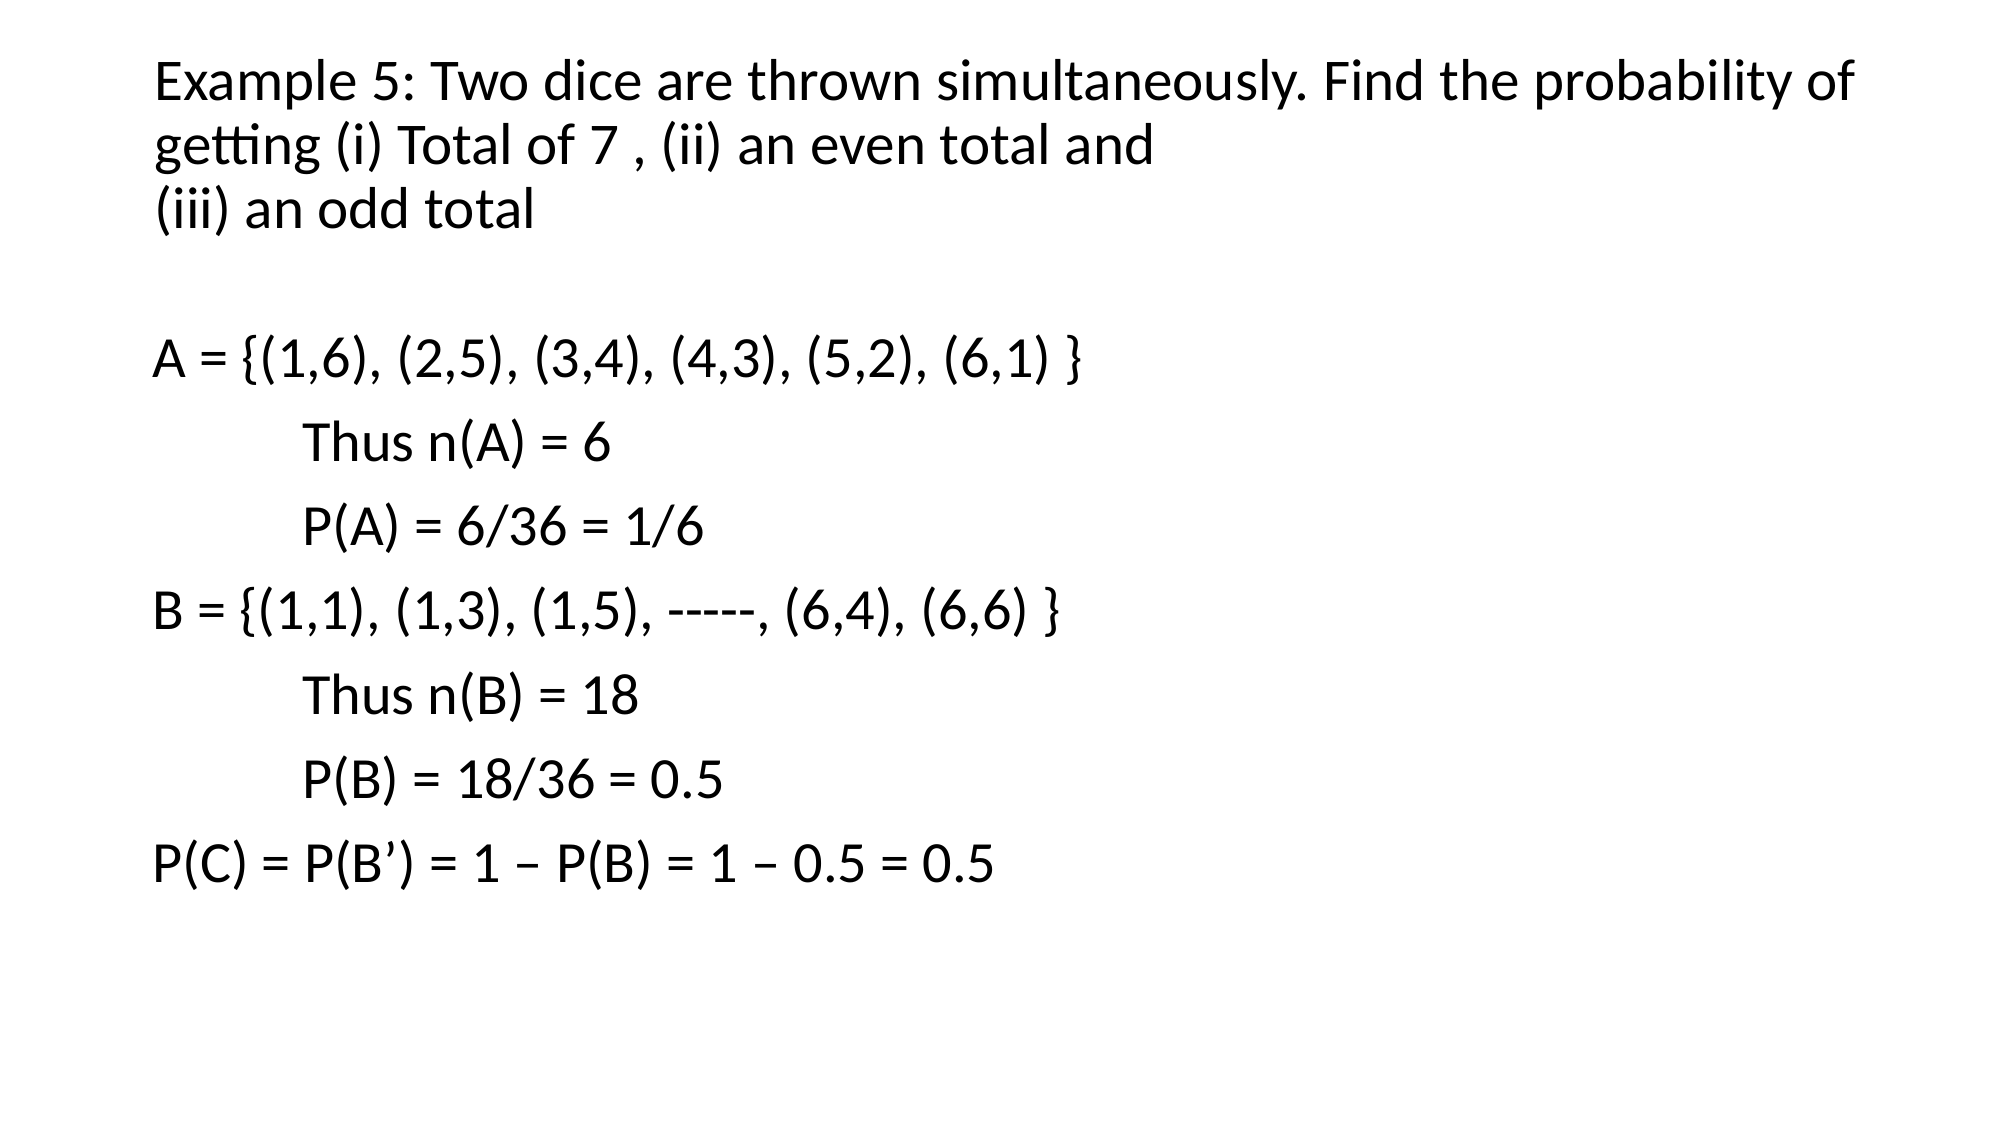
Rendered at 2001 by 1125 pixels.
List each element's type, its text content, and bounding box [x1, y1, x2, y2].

list A = {(1,6), (2,5), (3,4), (4,3), (5,2), (6,1) } Thus n(A) = 6 P(A) = 6/36 = 1/6 B = {(1,1), (1,3), (1,5), -----, (6,4), (6,6) } Thus n(B) = 18 P(B) = 18/36 = 0.5 P(C) = P(B’) = 1 – P(B) = 1 – 0.5 = 0.5 [137, 299, 1863, 972]
text_box [982, 122, 1018, 165]
title Example 5: Two dice are thrown simultaneously. Find the probability of getting (i) Total of 7 , (ii) an even total and (iii) an odd total [137, 75, 1896, 251]
text_box [0, 0, 2000, 75]
